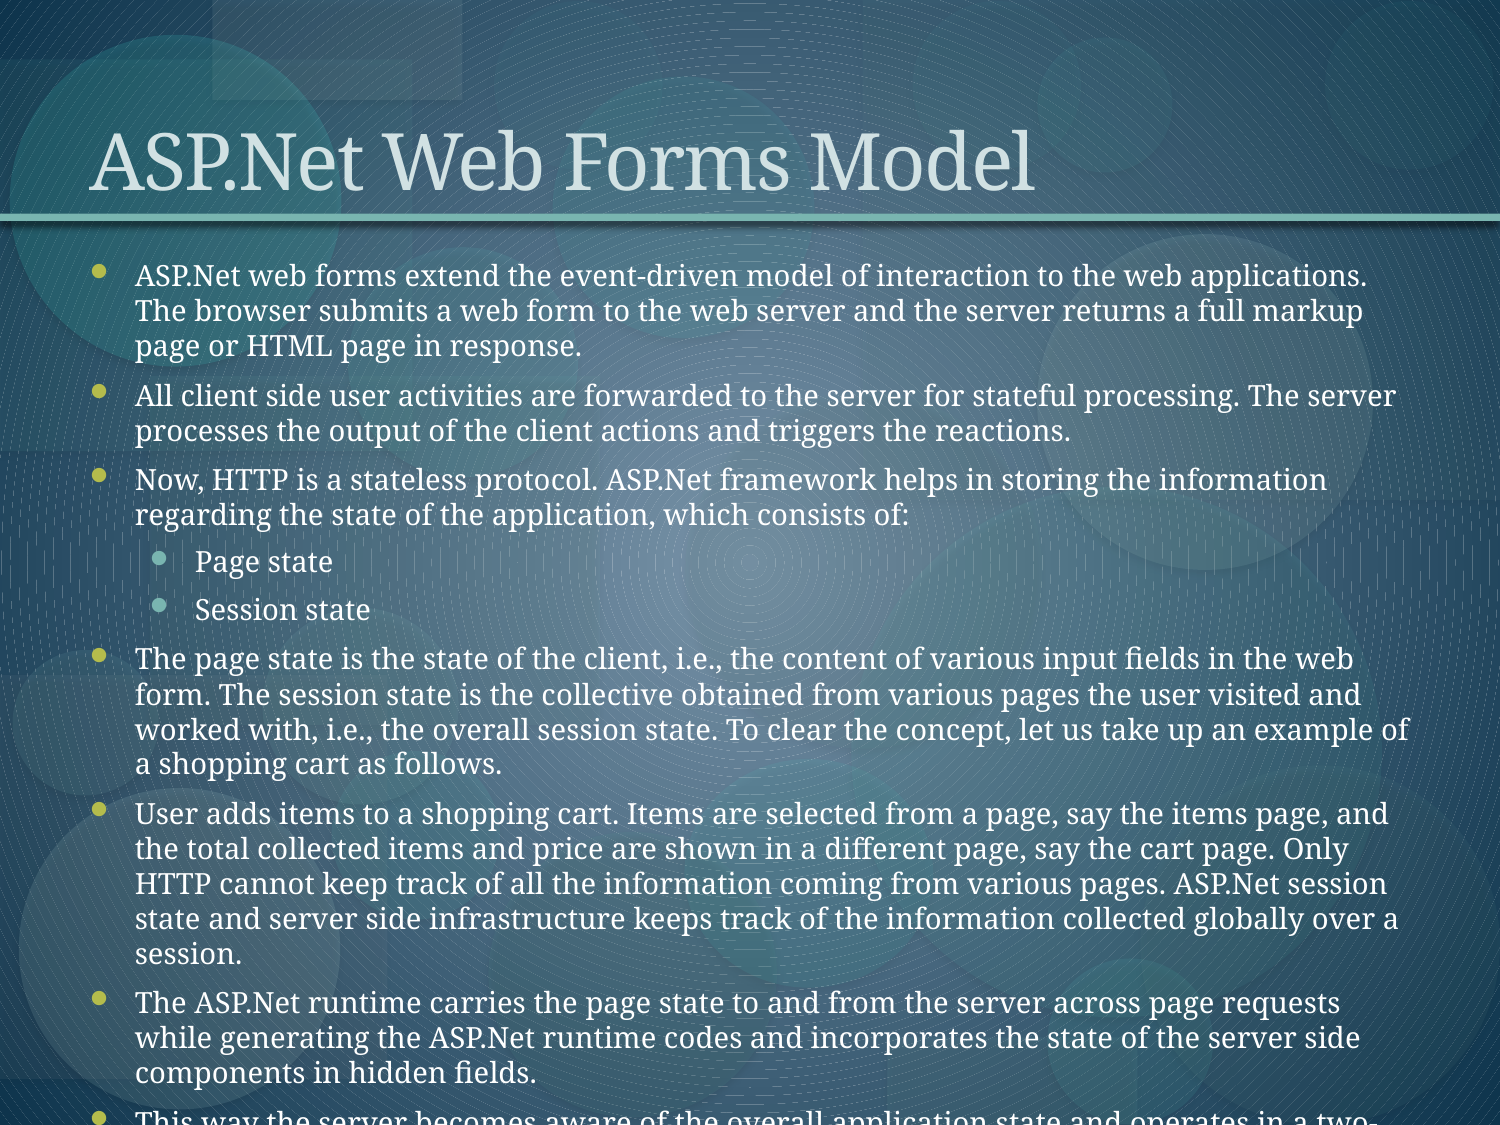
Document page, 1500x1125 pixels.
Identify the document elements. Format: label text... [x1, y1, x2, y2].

title ASP.Net Web Forms Model [75, 26, 1425, 214]
list ASP.Net web forms extend the event-driven model of interaction to the web applications. The browser submits a web form to the web server and the server returns a full markup page or HTML page in response. All client side user activities are forwarded to the server for stateful processing. The server processes the output of the client actions and triggers the reactions. Now, HTTP is a stateless protocol. ASP.Net framework helps in storing the information regarding the state of the application, which consists of: Page state Session state The page state is the state of the client, i.e., the content of various input fields in the web form. The session state is the collective obtained from various pages the user visited and worked with, i.e., the overall session state. To clear the concept, let us take up an example of a shopping cart as follows. User adds items to a shopping cart. Items are selected from a page, say the items page, and the total collected items and price are shown in a different page, say the cart page. Only HTTP cannot keep track of all the information coming from various pages. ASP.Net session state and server side infrastructure keeps track of the information collected globally over a session. The ASP.Net runtime carries the page state to and from the server across page requests while generating the ASP.Net runtime codes and incorporates the state of the server side components in hidden fields. This way the server becomes aware of the overall application state and operates in a two-tiered connected way. [75, 249, 1425, 1000]
